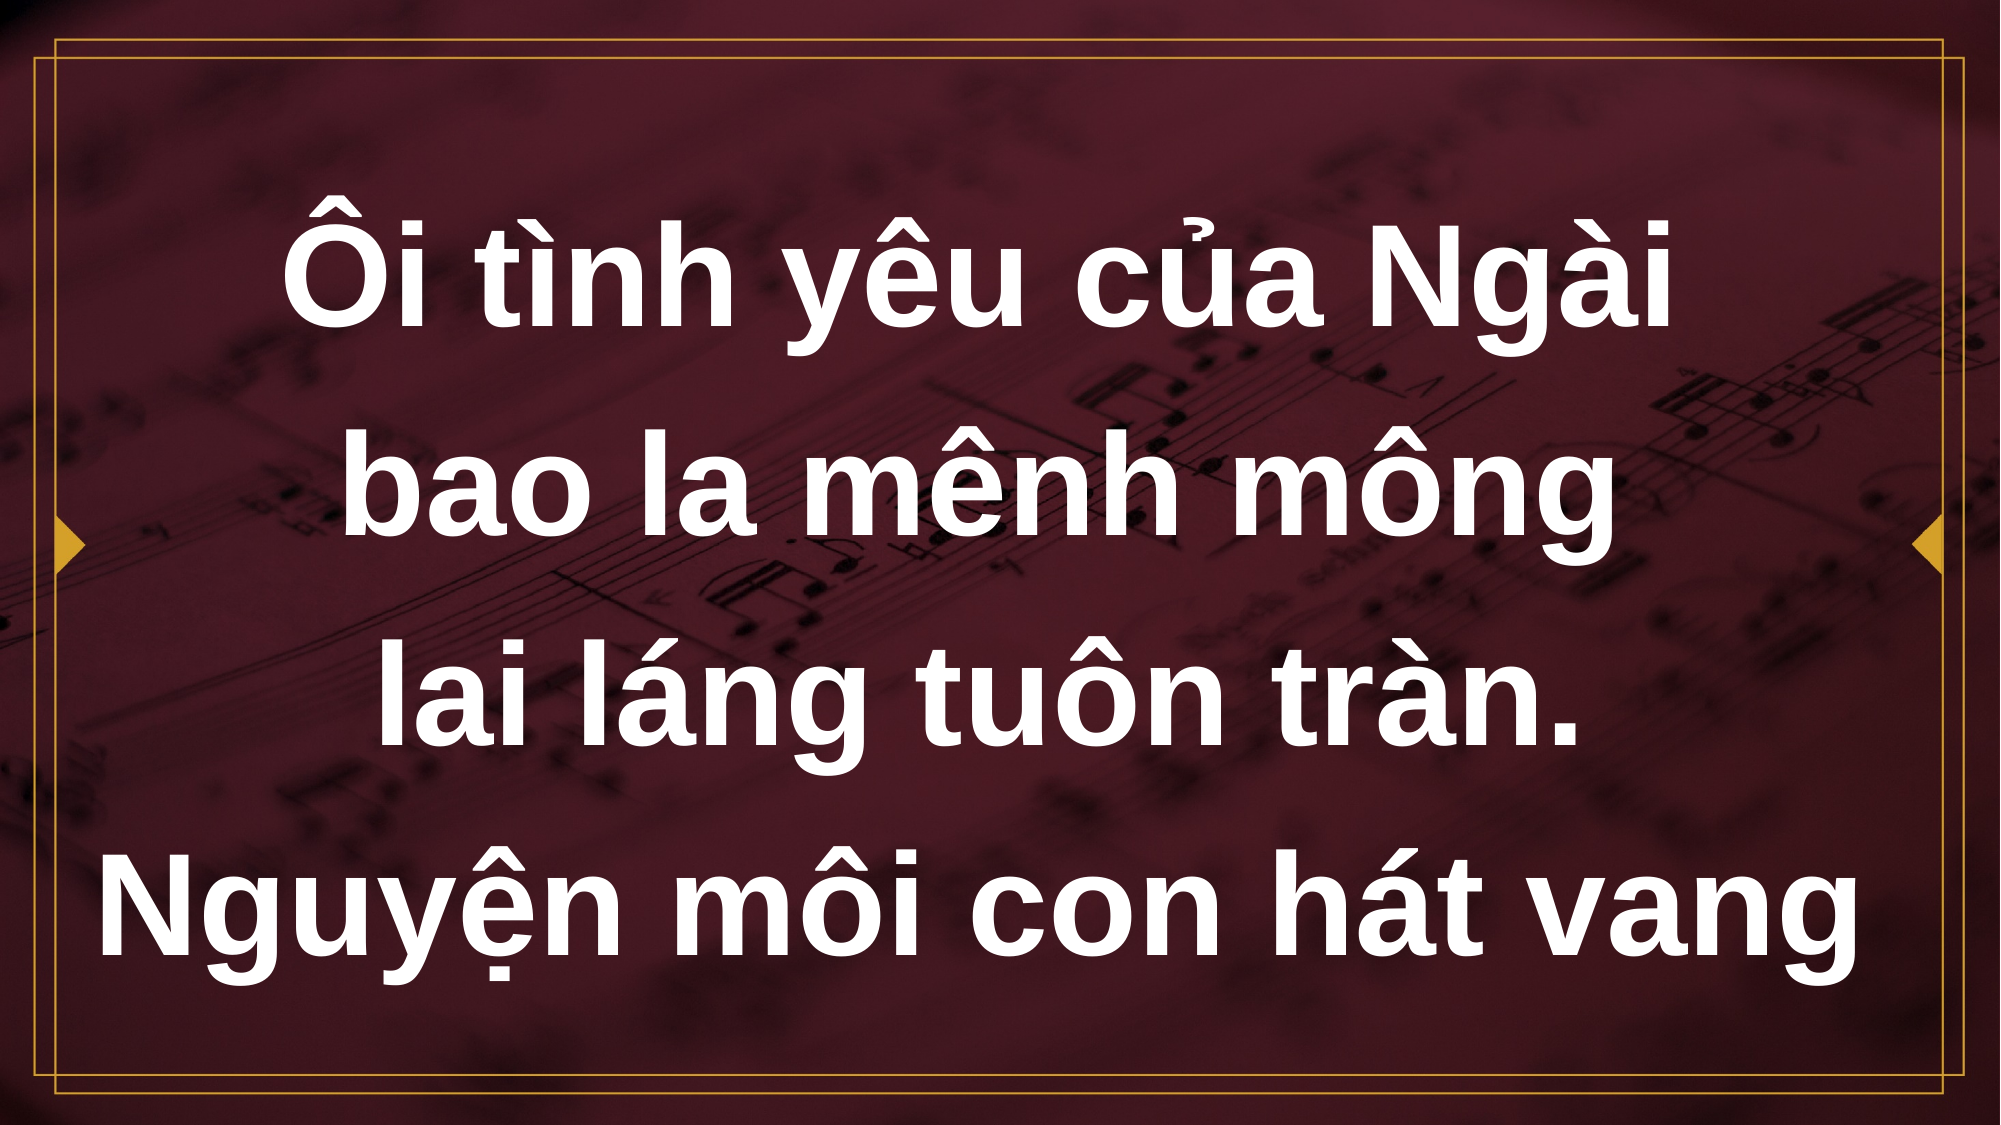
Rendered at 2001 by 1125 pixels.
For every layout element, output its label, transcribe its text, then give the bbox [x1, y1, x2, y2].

picture [0, 0, 2000, 1125]
title Ôi tình yêu của Ngài bao la mênh mông lai láng tuôn tràn. Nguyện môi con hát vang [55, 53, 1945, 1077]
